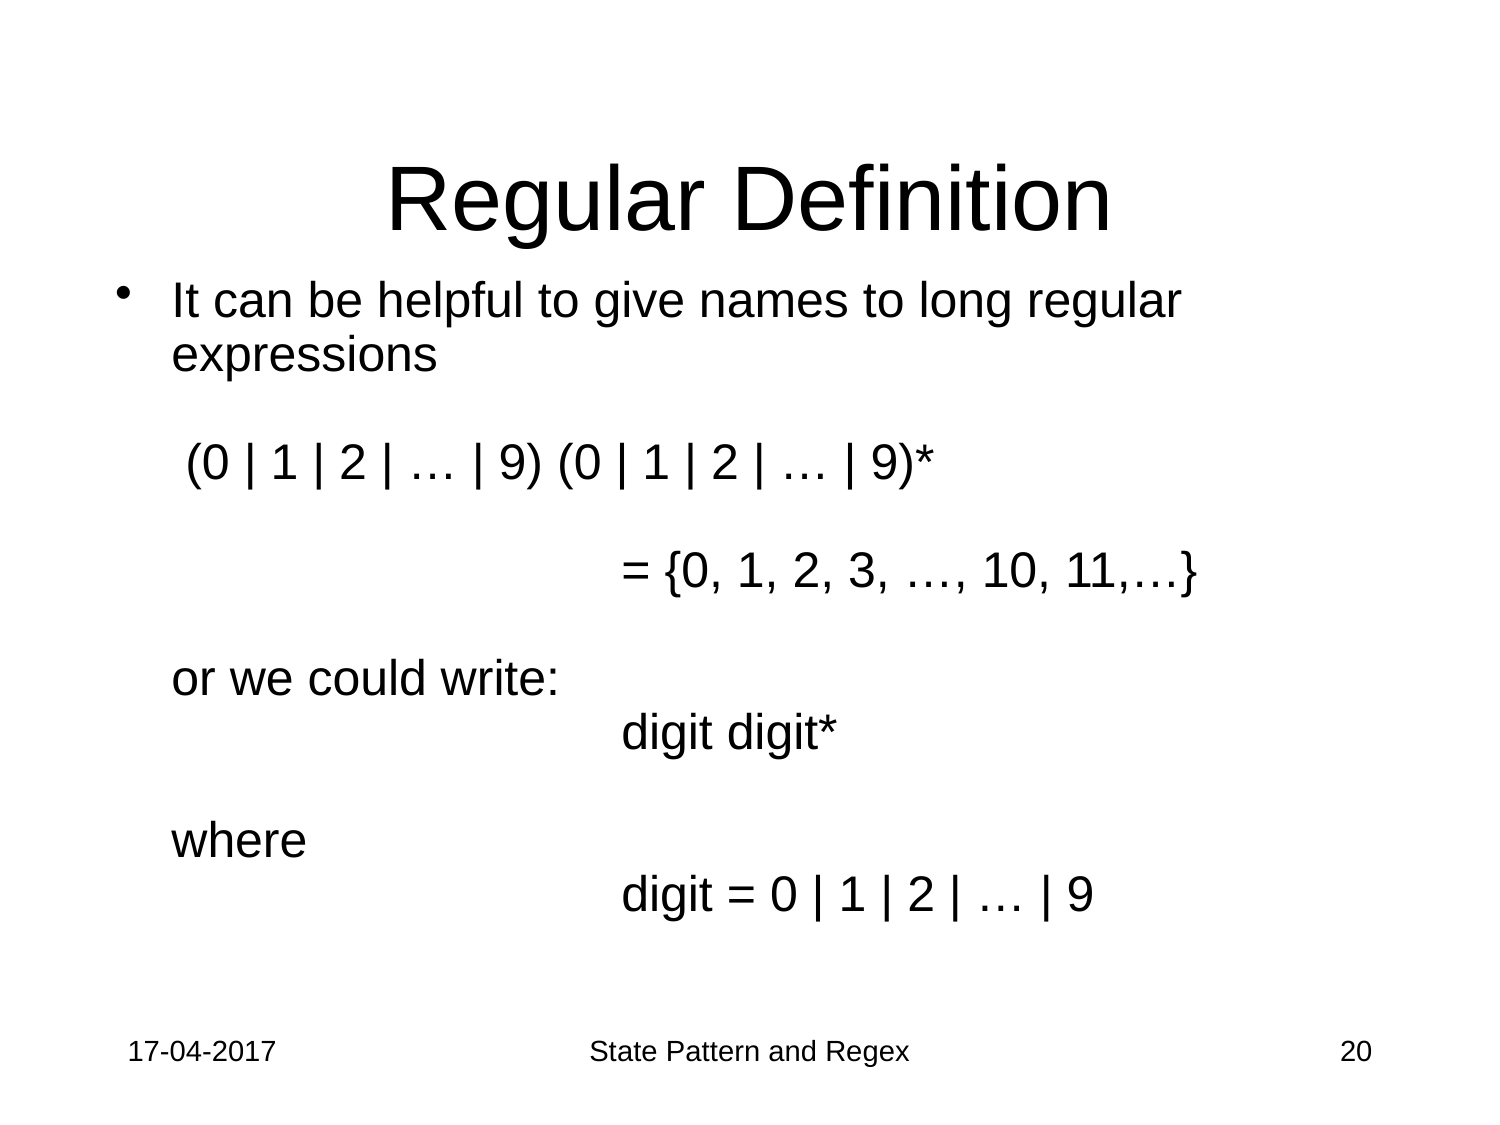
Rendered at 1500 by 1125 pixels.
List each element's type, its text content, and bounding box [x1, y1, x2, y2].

list It can be helpful to give names to long regular expressions (0 | 1 | 2 | … | 9) (0 | 1 | 2 | … | 9)* = {0, 1, 2, 3, …, 10, 11,…} or we could write: digit digit* where digit = 0 | 1 | 2 | … | 9 [100, 267, 1373, 1010]
footer State Pattern and Regex [512, 1024, 988, 1101]
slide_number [112, 1024, 426, 1101]
title Regular Definition [112, 99, 1388, 288]
slide_number 20 [1074, 1024, 1388, 1101]
